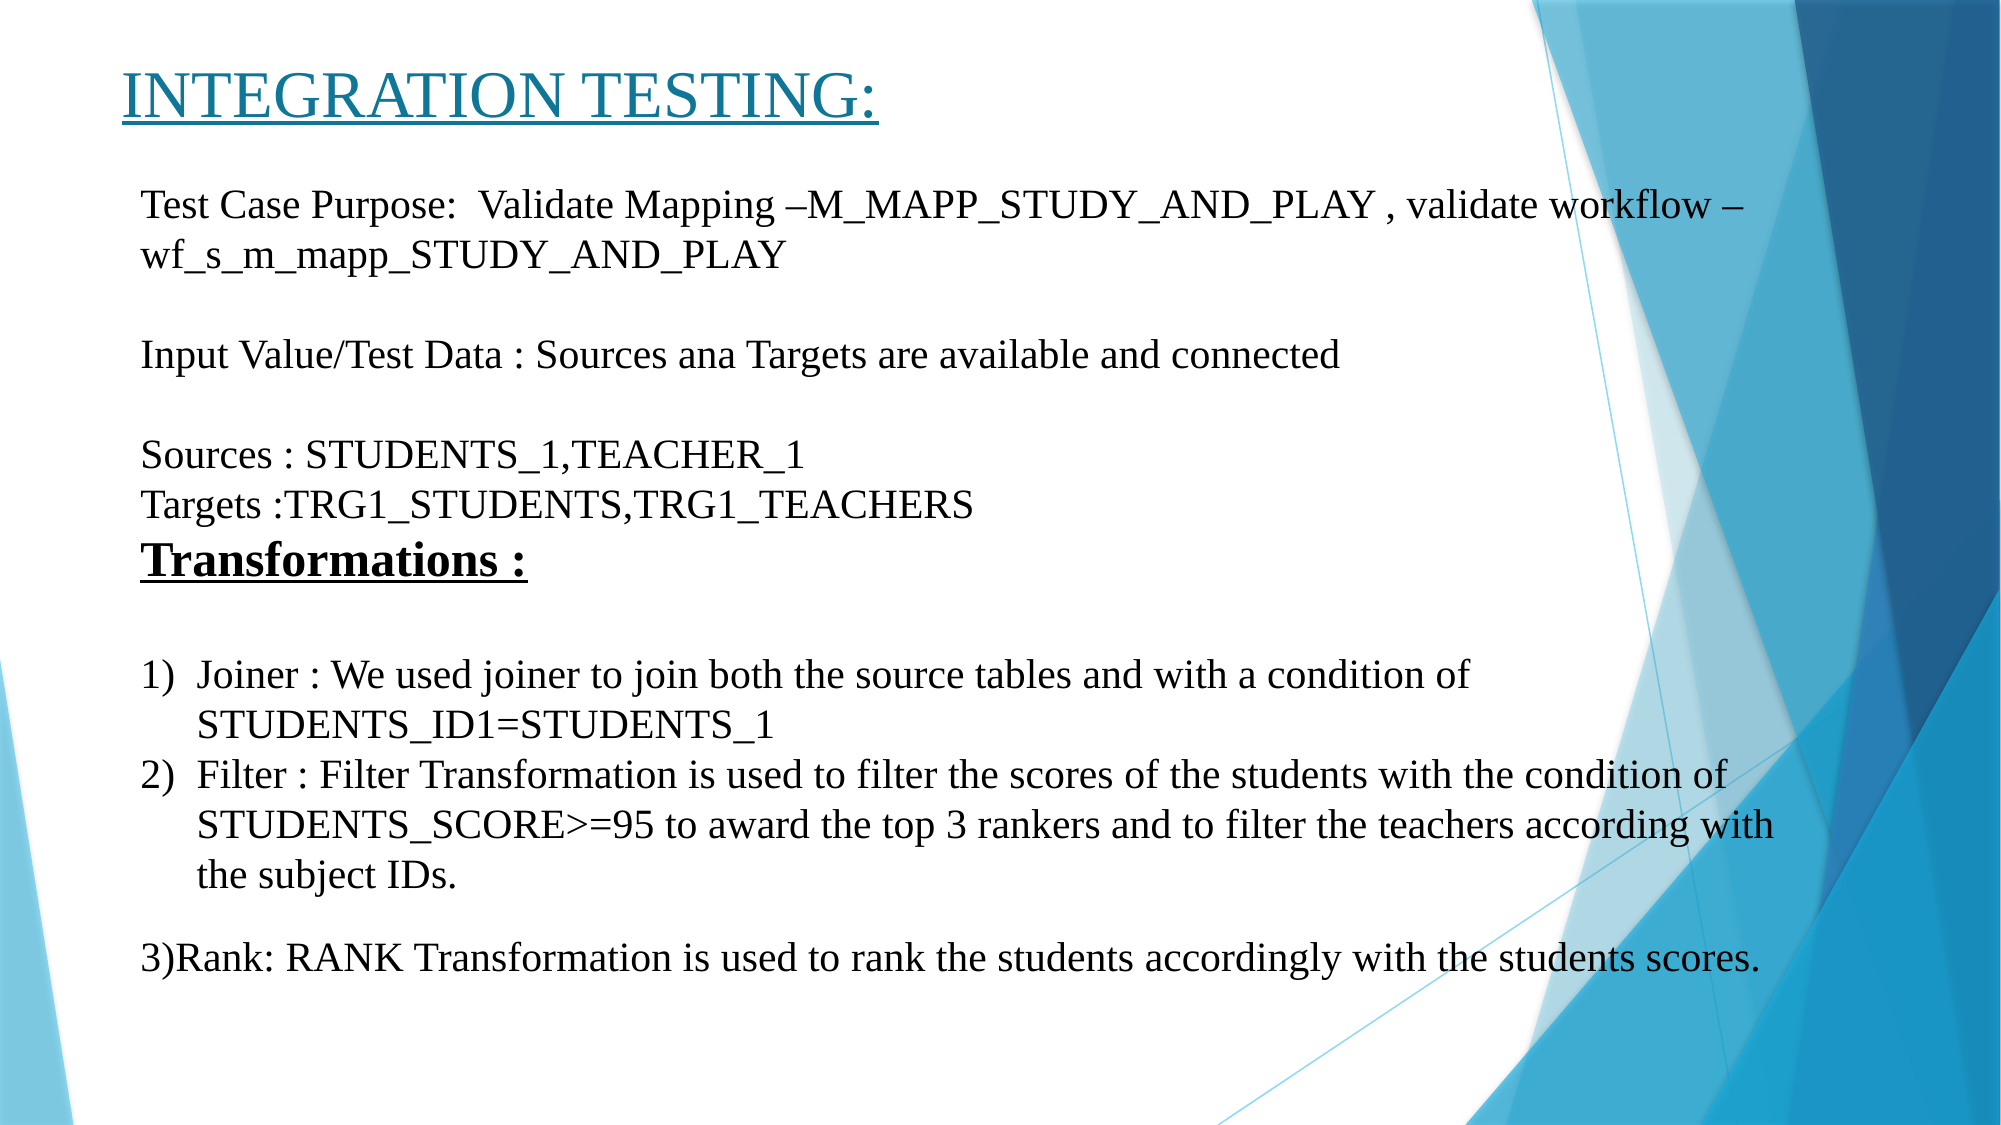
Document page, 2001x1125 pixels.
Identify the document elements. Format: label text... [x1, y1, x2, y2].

text_box INTEGRATION TESTING: [106, 43, 1277, 139]
text_box Test Case Purpose: Validate Mapping –M_MAPP_STUDY_AND_PLAY , validate workflow – wf_s_m_mapp_STUDY_AND_PLAY Input Value/Test Data : Sources ana Targets are available and connected Sources : STUDENTS_1,TEACHER_1 Targets :TRG1_STUDENTS,TRG1_TEACHERS Transformations : Joiner : We used joiner to join both the source tables and with a condition of STUDENTS_ID1=STUDENTS_1 Filter : Filter Transformation is used to filter the scores of the students with the condition of STUDENTS_SCORE>=95 to award the top 3 rankers and to filter the teachers according with the subject IDs. 3)Rank: RANK Transformation is used to rank the students accordingly with the students scores. [125, 169, 1846, 1037]
